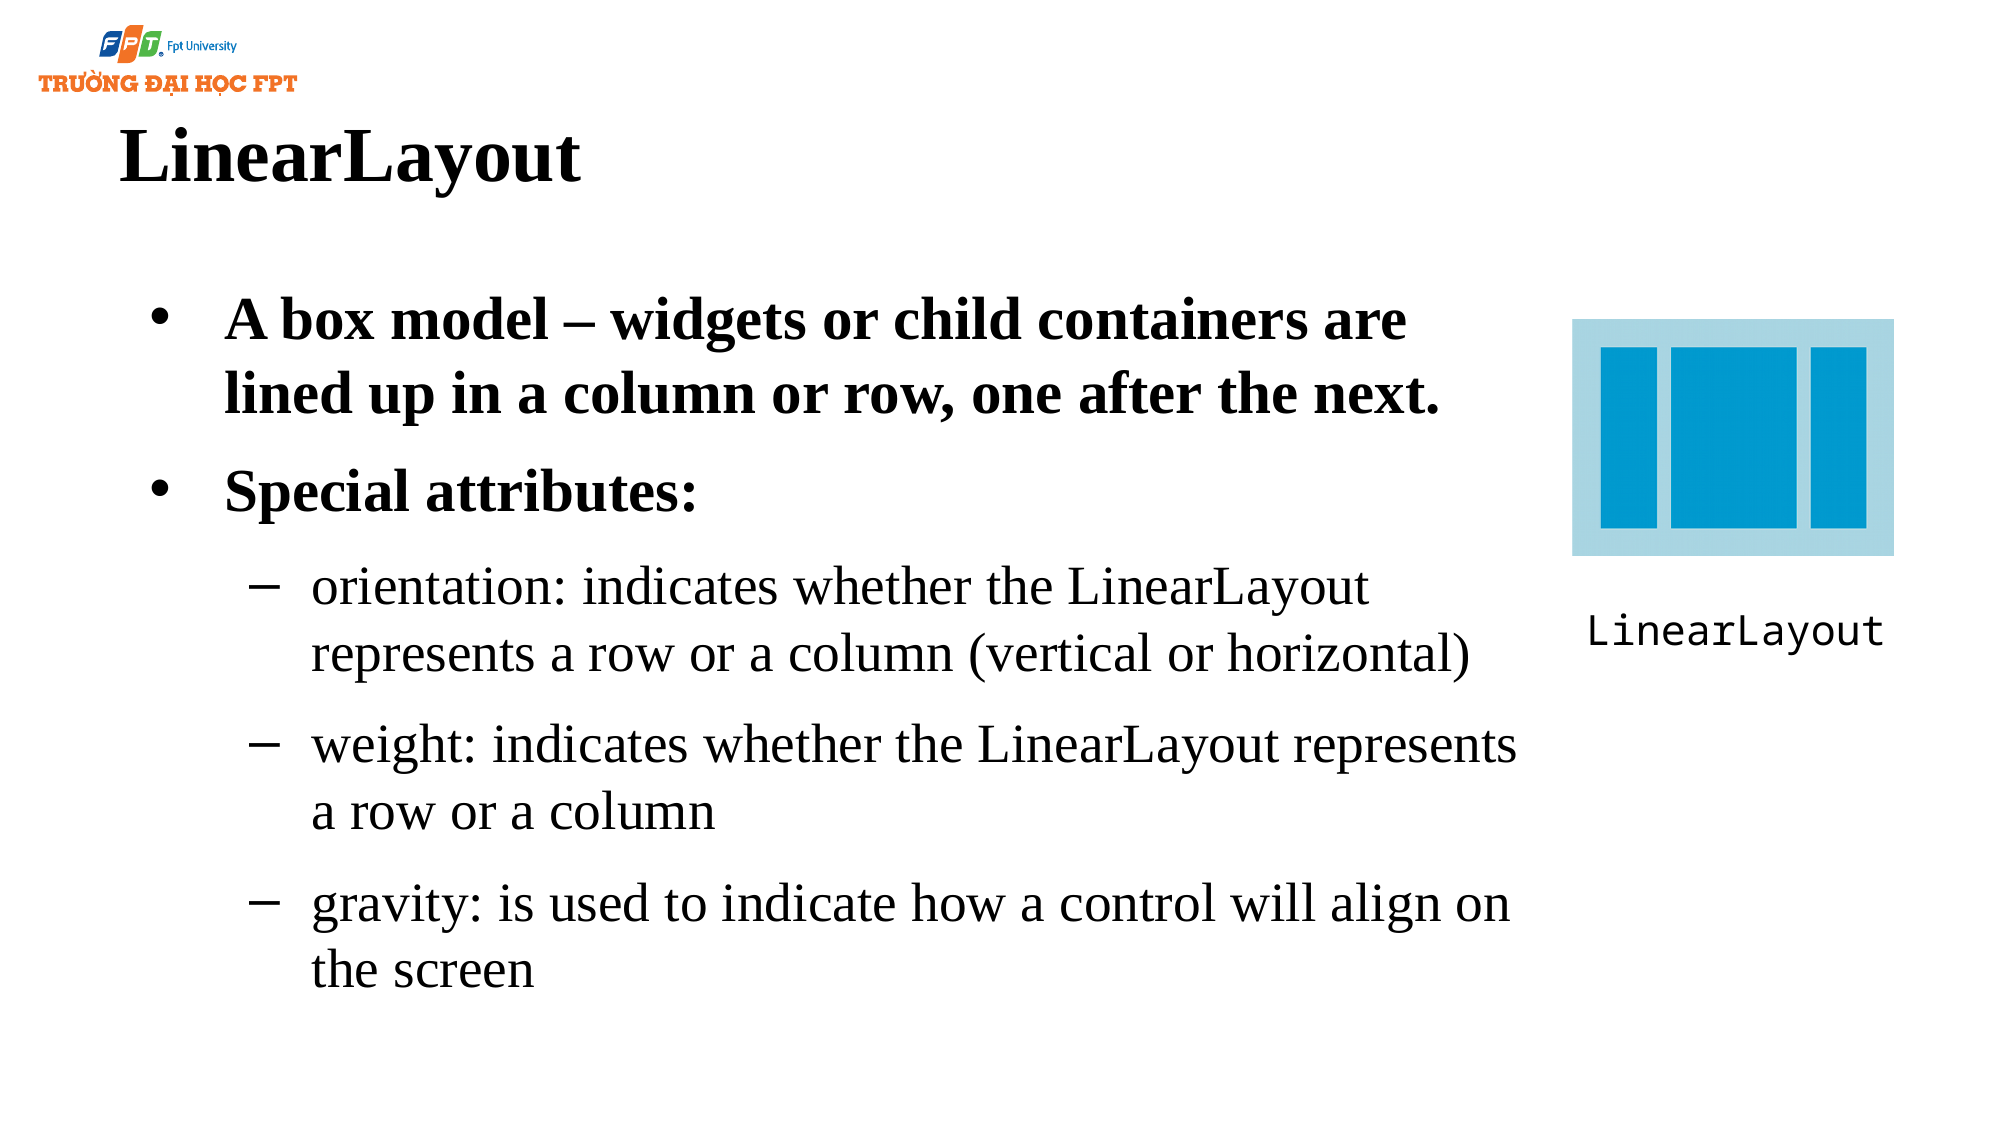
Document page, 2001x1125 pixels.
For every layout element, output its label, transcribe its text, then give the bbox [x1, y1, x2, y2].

list A box model – widgets or child containers are lined up in a column or row, one after the next. Special attributes: orientation: indicates whether the LinearLayout represents a row or a column (vertical or horizontal) weight: indicates whether the LinearLayout represents a row or a column gravity: is used to indicate how a control will align on the screen [134, 271, 1554, 986]
picture [1572, 319, 1894, 557]
title LinearLayout [104, 83, 1905, 218]
text_box LinearLayout [1548, 588, 1923, 653]
